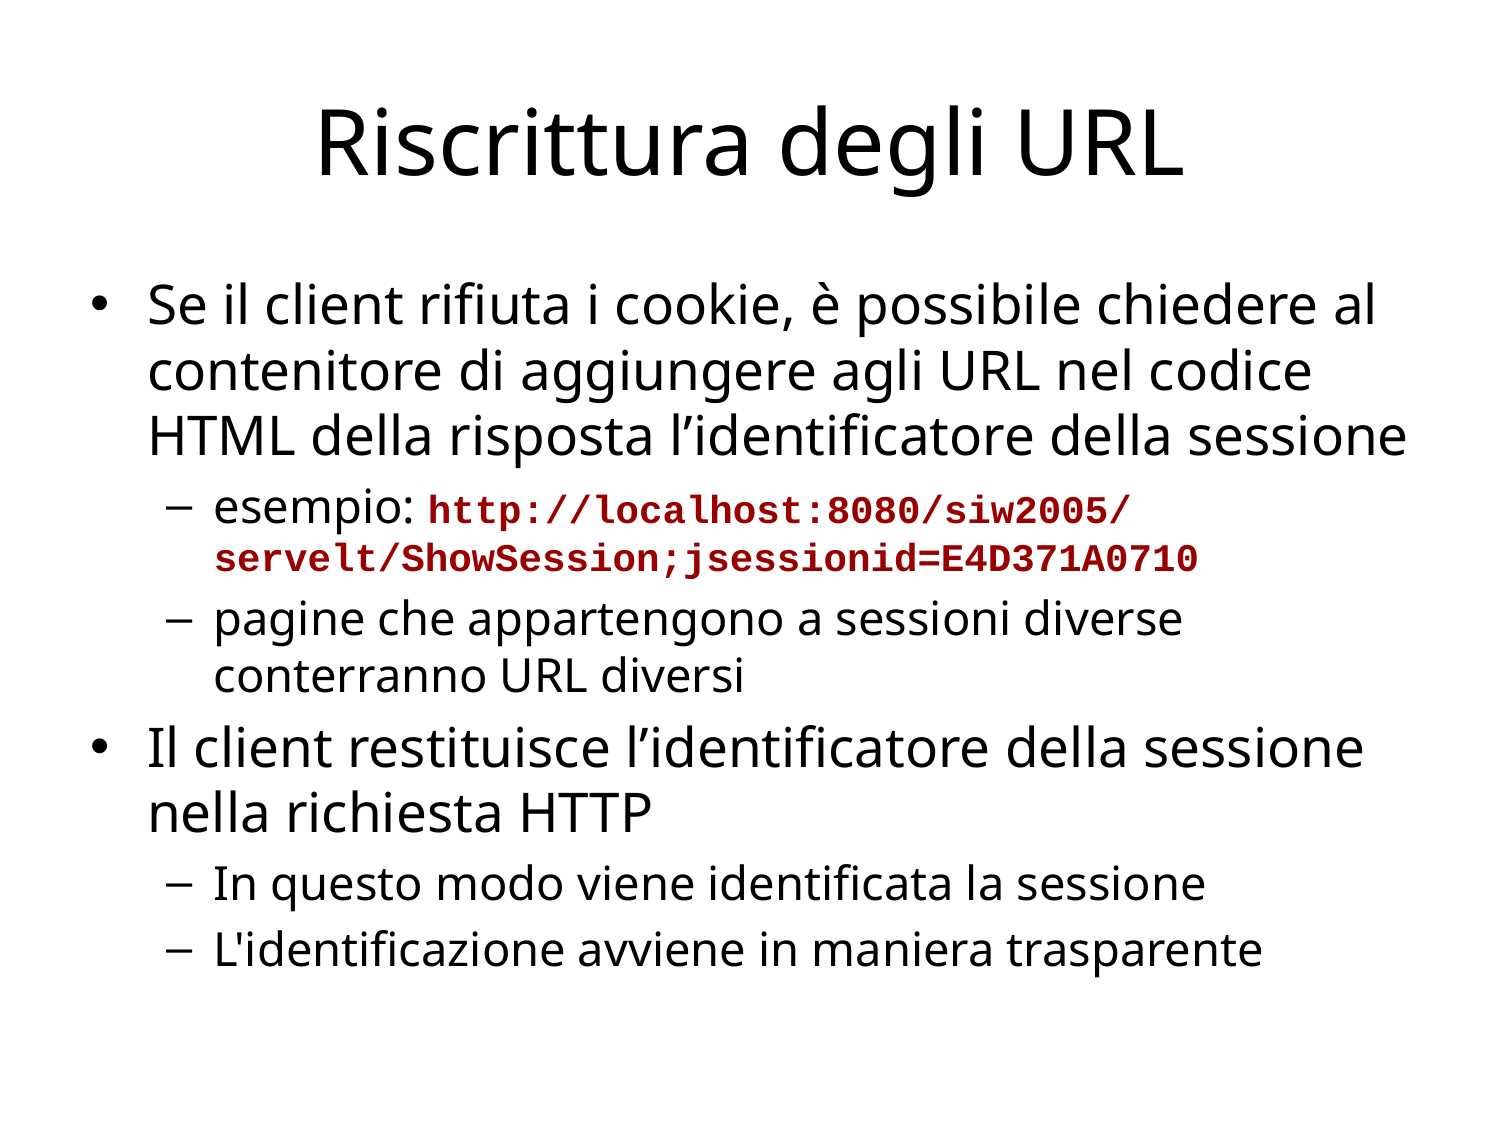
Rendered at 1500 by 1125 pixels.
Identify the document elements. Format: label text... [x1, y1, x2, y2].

list Se il client rifiuta i cookie, è possibile chiedere al contenitore di aggiungere agli URL nel codice HTML della risposta l’identificatore della sessione esempio: http://localhost:8080/siw2005/ servelt/ShowSession;jsessionid=E4D371A0710 pagine che appartengono a sessioni diverse conterranno URL diversi Il client restituisce l’identificatore della sessione nella richiesta HTTP In questo modo viene identificata la sessione L'identificazione avviene in maniera trasparente [75, 262, 1425, 1005]
title Riscrittura degli URL [75, 45, 1425, 233]
